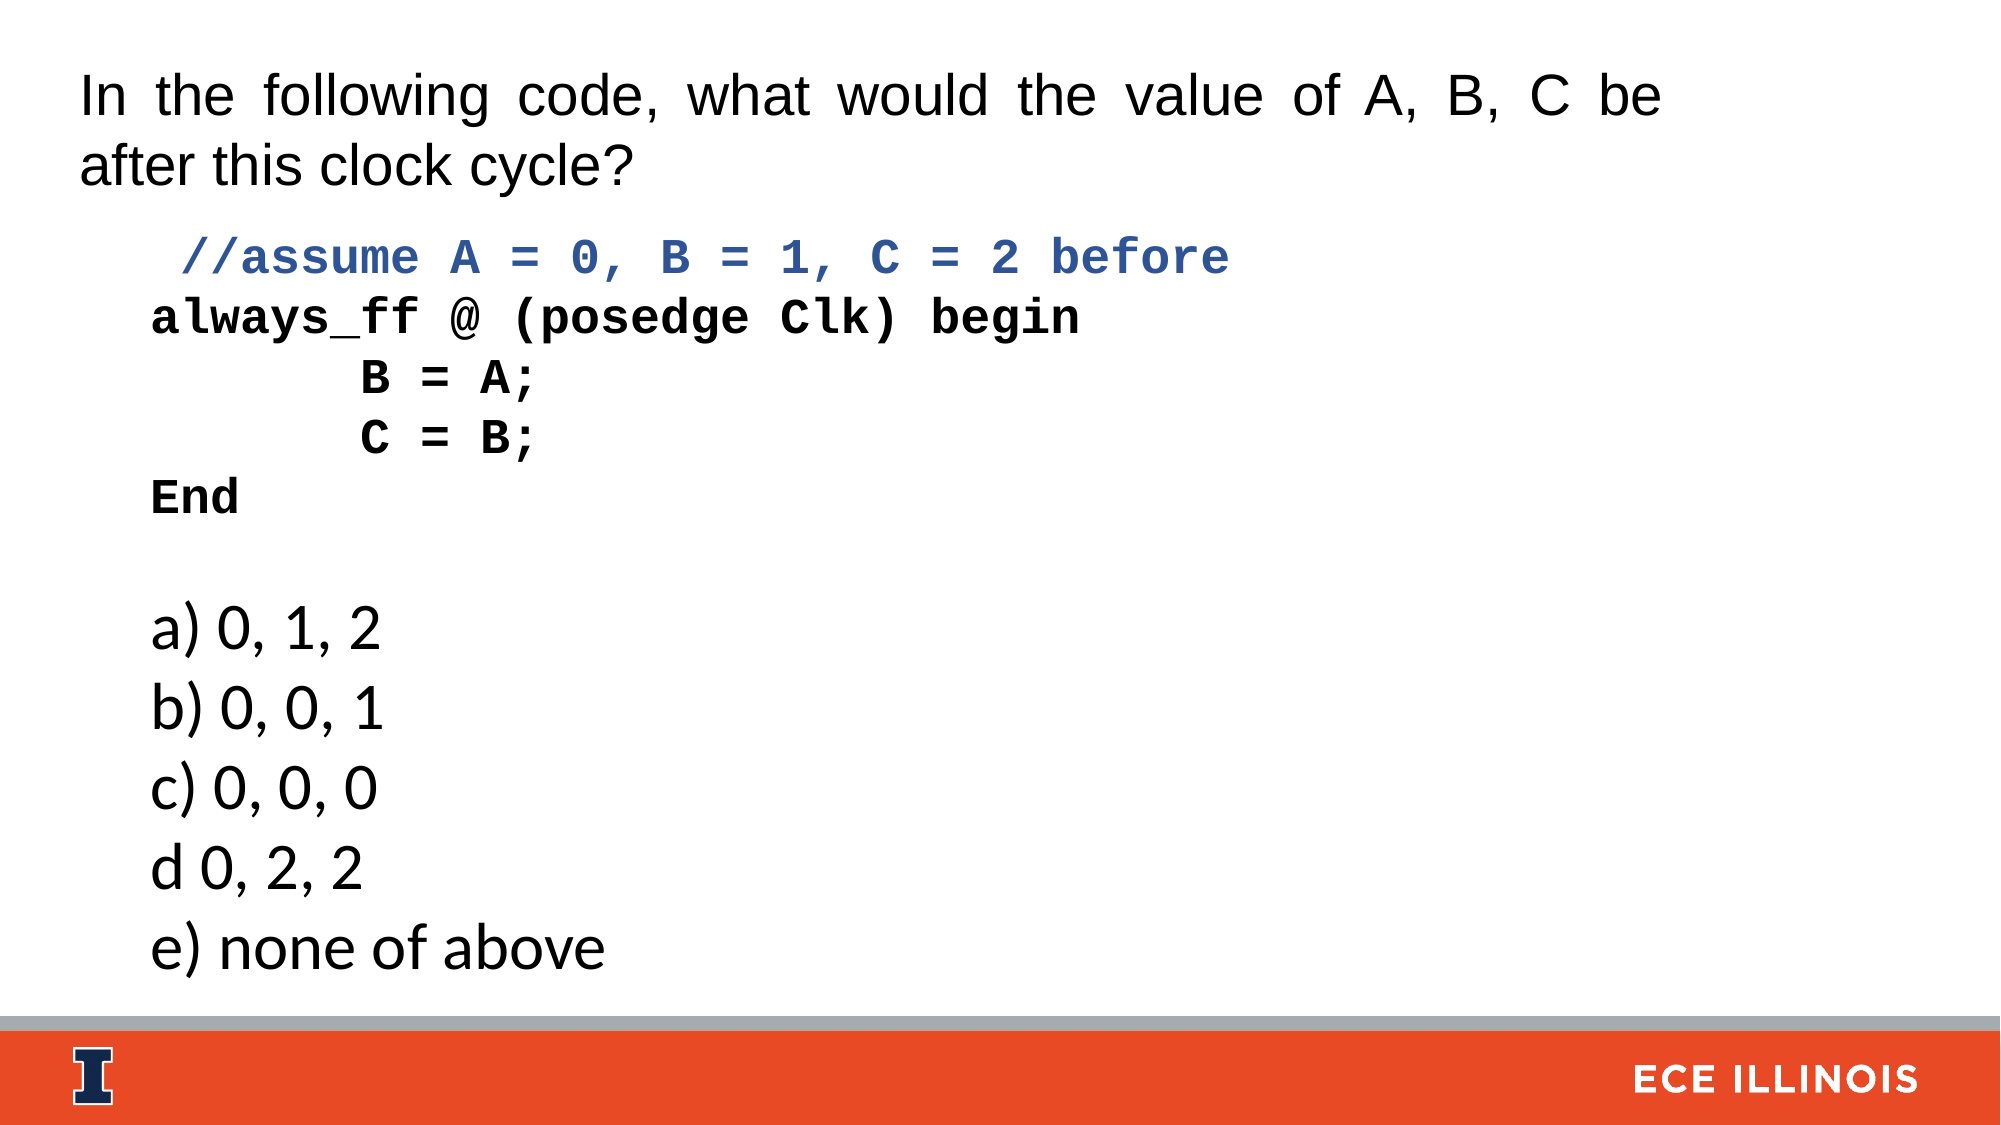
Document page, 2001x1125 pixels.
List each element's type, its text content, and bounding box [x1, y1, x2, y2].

picture [1635, 1064, 1917, 1093]
text_box //assume A = 0, B = 1, C = 2 before always_ff @ (posedge Clk) begin B = A; C = B; End a) 0, 1, 2 b) 0, 0, 1 c) 0, 0, 0 d 0, 2, 2 e) none of above [134, 215, 1828, 999]
picture [0, 1016, 2000, 1110]
text_box In the following code, what would the value of A, B, C be after this clock cycle? [64, 49, 1681, 206]
